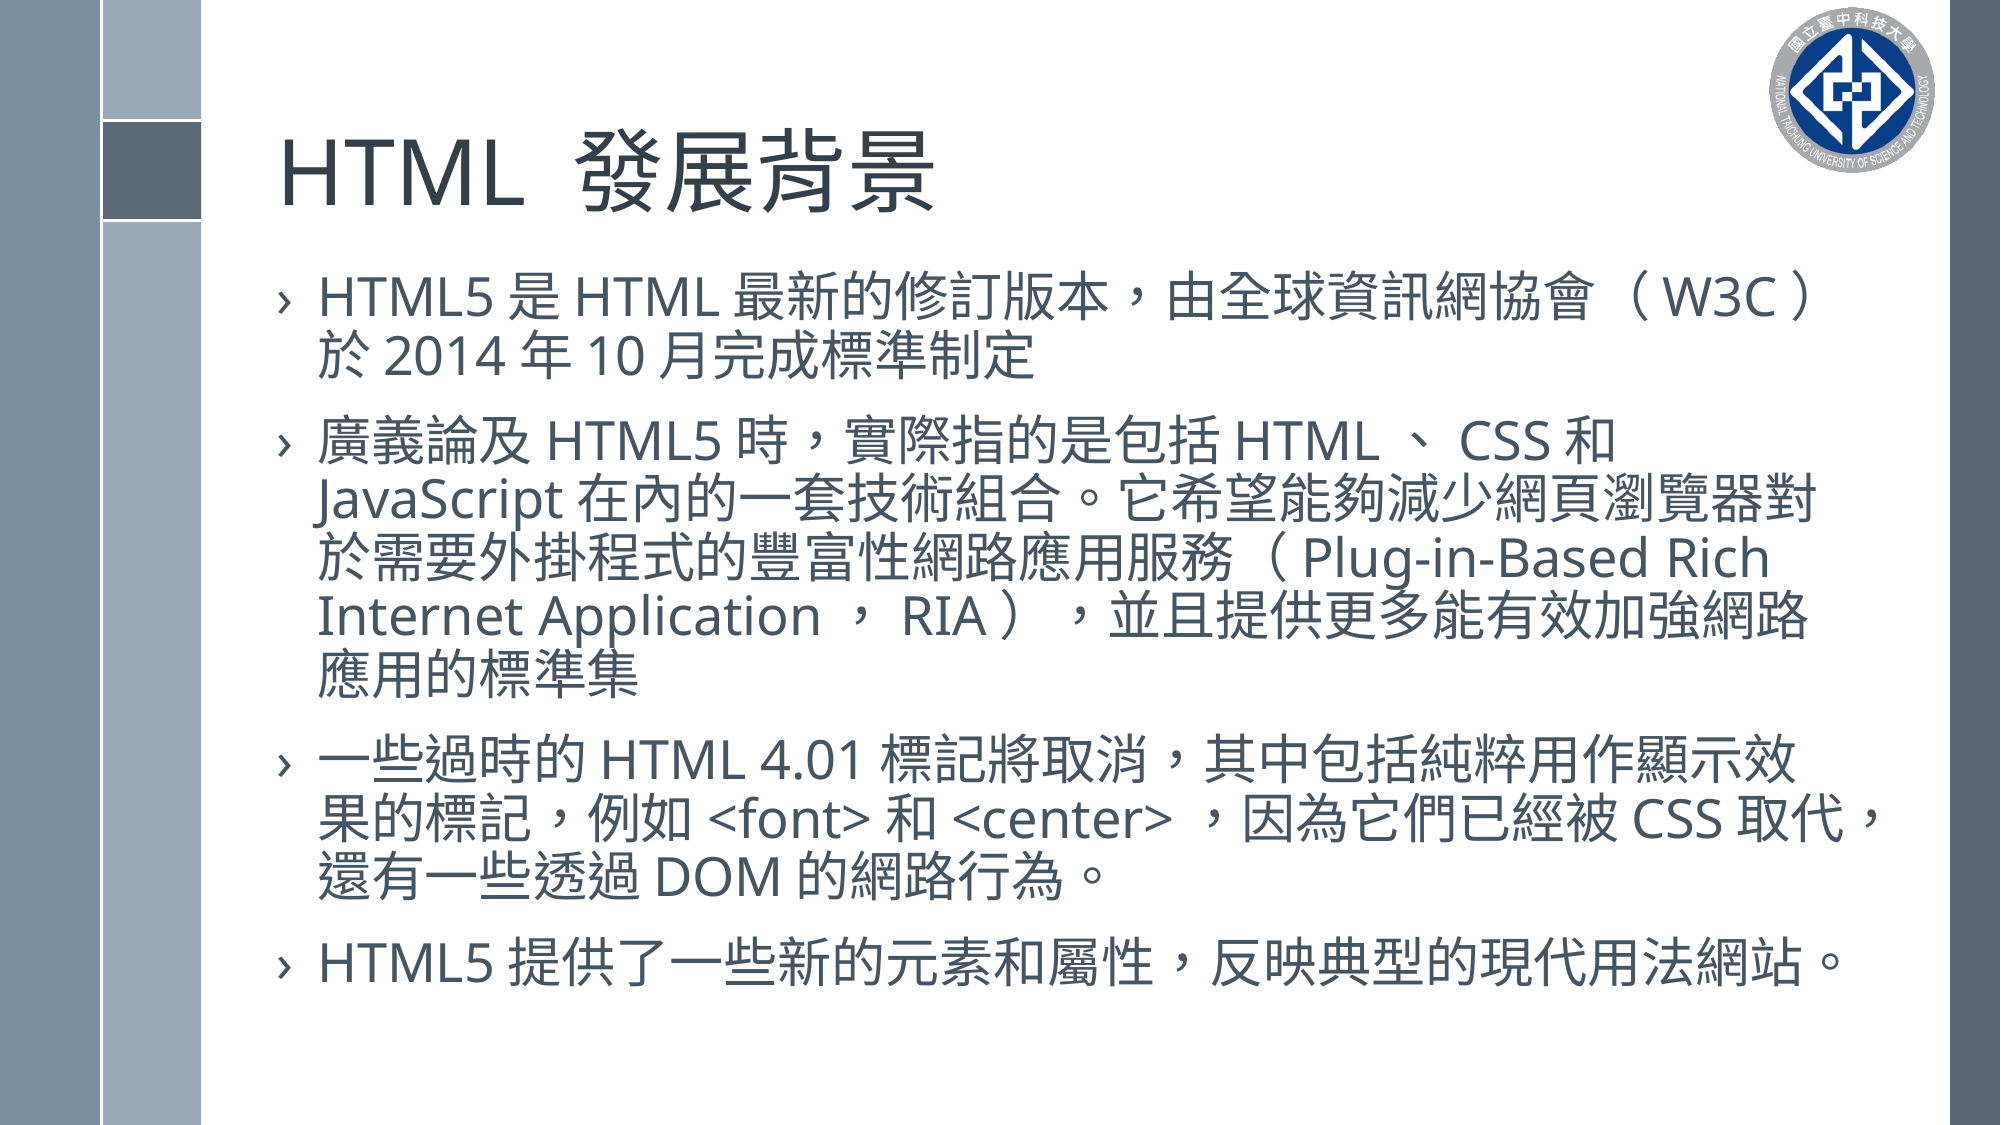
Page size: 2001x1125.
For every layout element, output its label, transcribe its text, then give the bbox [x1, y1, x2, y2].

title HTML 發展背景 [261, 29, 1867, 233]
list HTML5是HTML最新的修訂版本，由全球資訊網協會（W3C）於2014年10月完成標準制定 廣義論及HTML5時，實際指的是包括HTML、CSS和JavaScript在內的一套技術組合。它希望能夠減少網頁瀏覽器對於需要外掛程式的豐富性網路應用服務（Plug-in-Based Rich Internet Application，RIA），並且提供更多能有效加強網路應用的標準集 一些過時的HTML 4.01標記將取消，其中包括純粹用作顯示效果的標記，例如<font>和<center>，因為它們已經被CSS取代，還有一些透過DOM的網路行為。 HTML5提供了一些新的元素和屬性，反映典型的現代用法網站。 [261, 262, 1867, 1013]
picture [1769, 7, 1935, 173]
